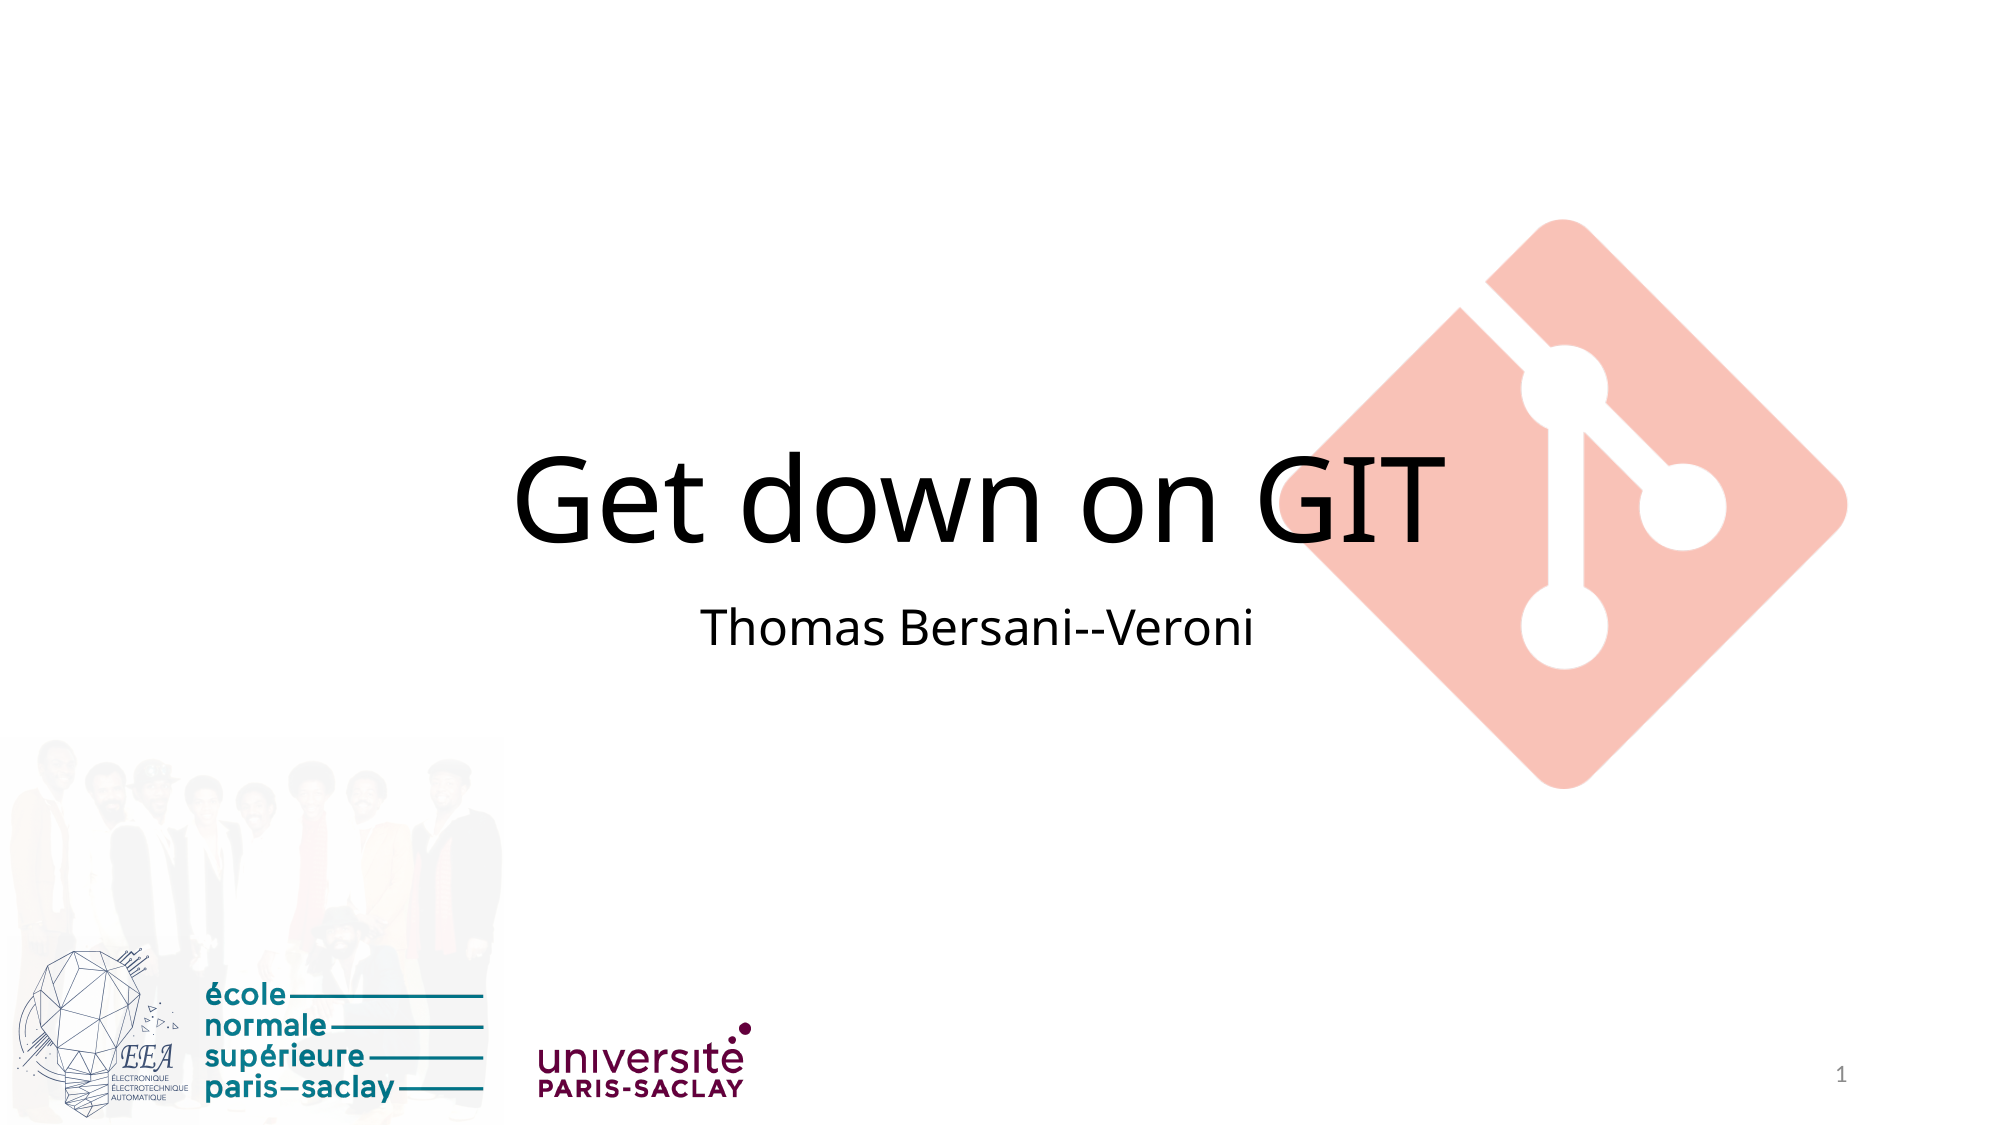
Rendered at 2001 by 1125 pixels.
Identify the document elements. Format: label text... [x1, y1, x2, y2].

subtitle Thomas Bersani--Veroni [676, 595, 1279, 665]
picture [1279, 219, 1874, 789]
picture [0, 737, 751, 1125]
slide_number 1 [1412, 1042, 1863, 1103]
title Get down on GIT [456, 432, 1279, 576]
